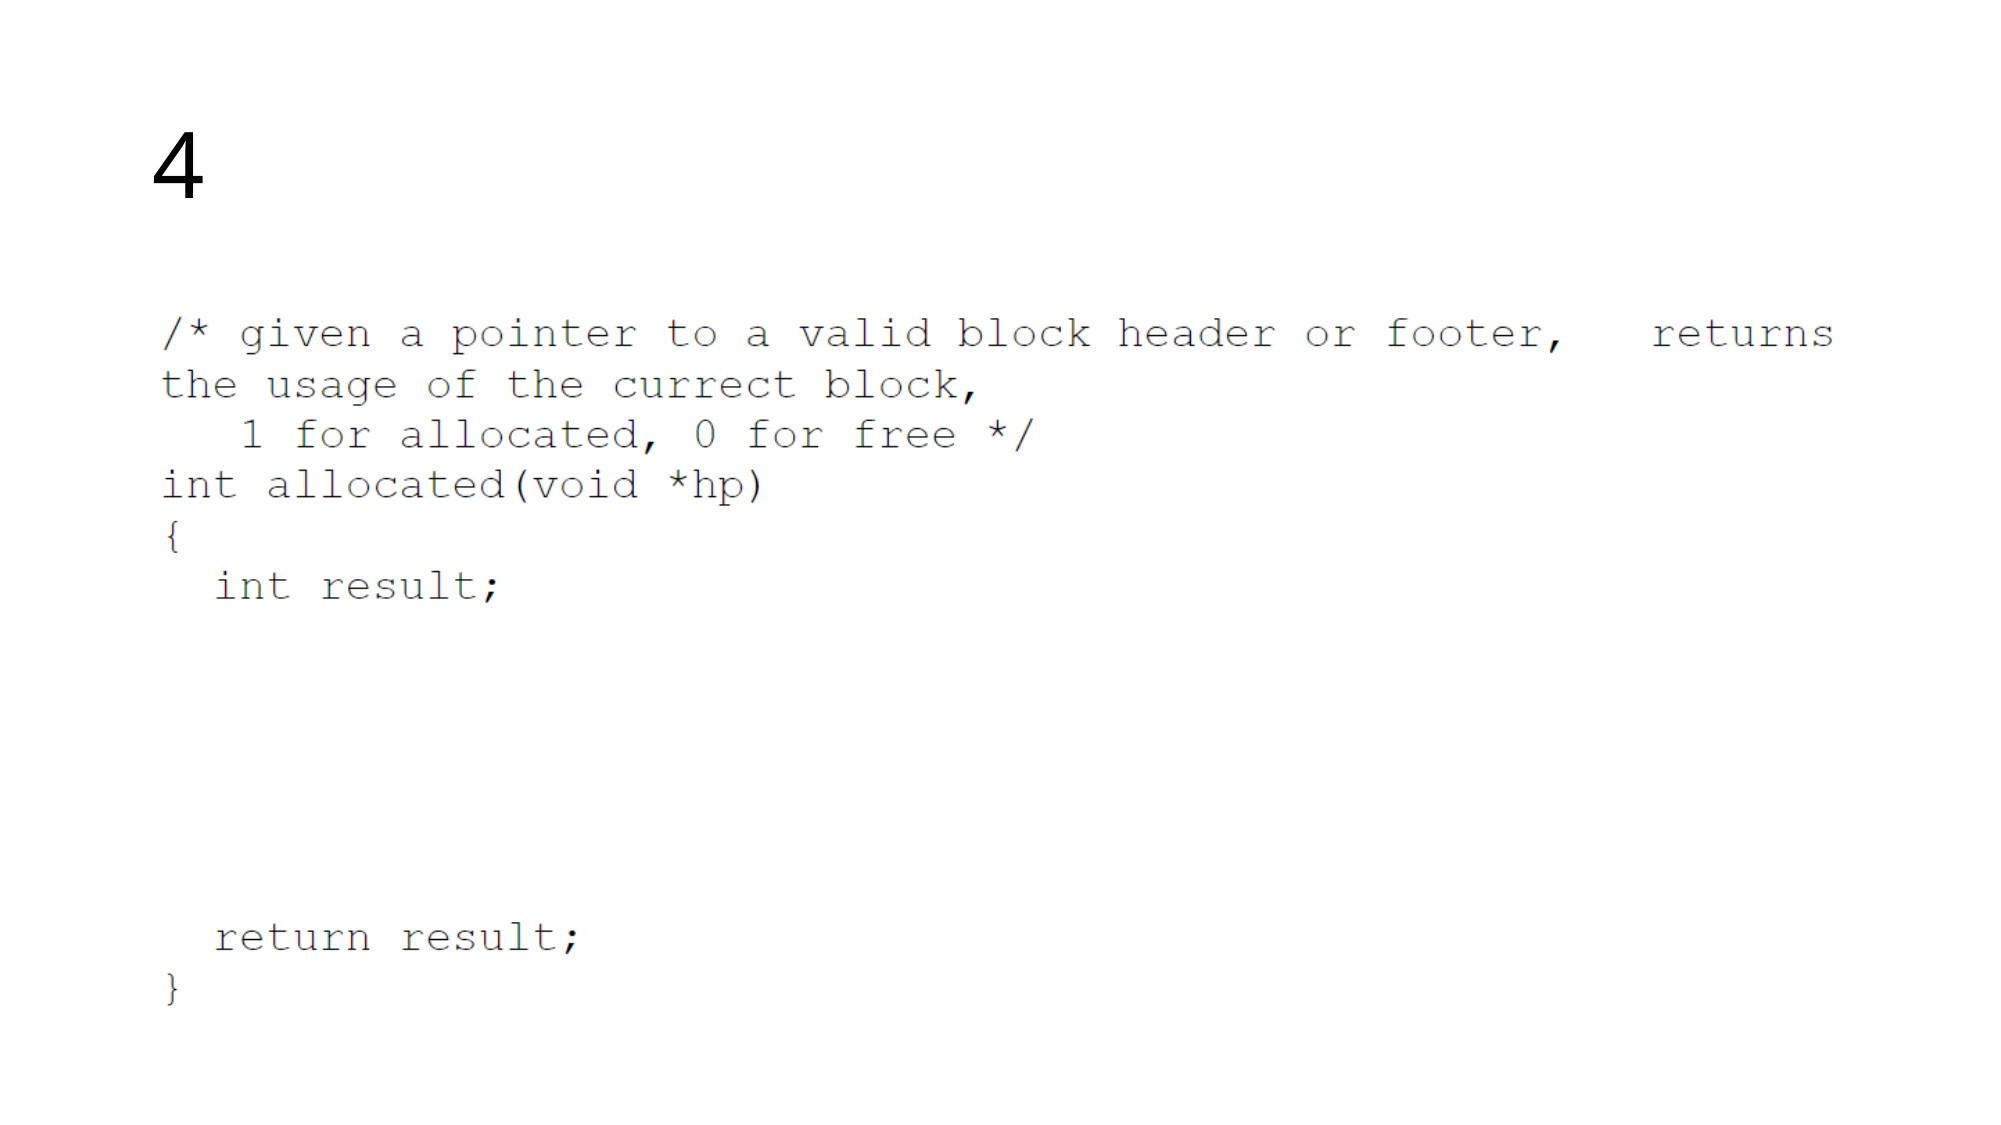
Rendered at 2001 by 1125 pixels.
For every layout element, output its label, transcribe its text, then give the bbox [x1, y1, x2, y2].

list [146, 299, 1854, 1014]
title 4 [137, 59, 1863, 278]
